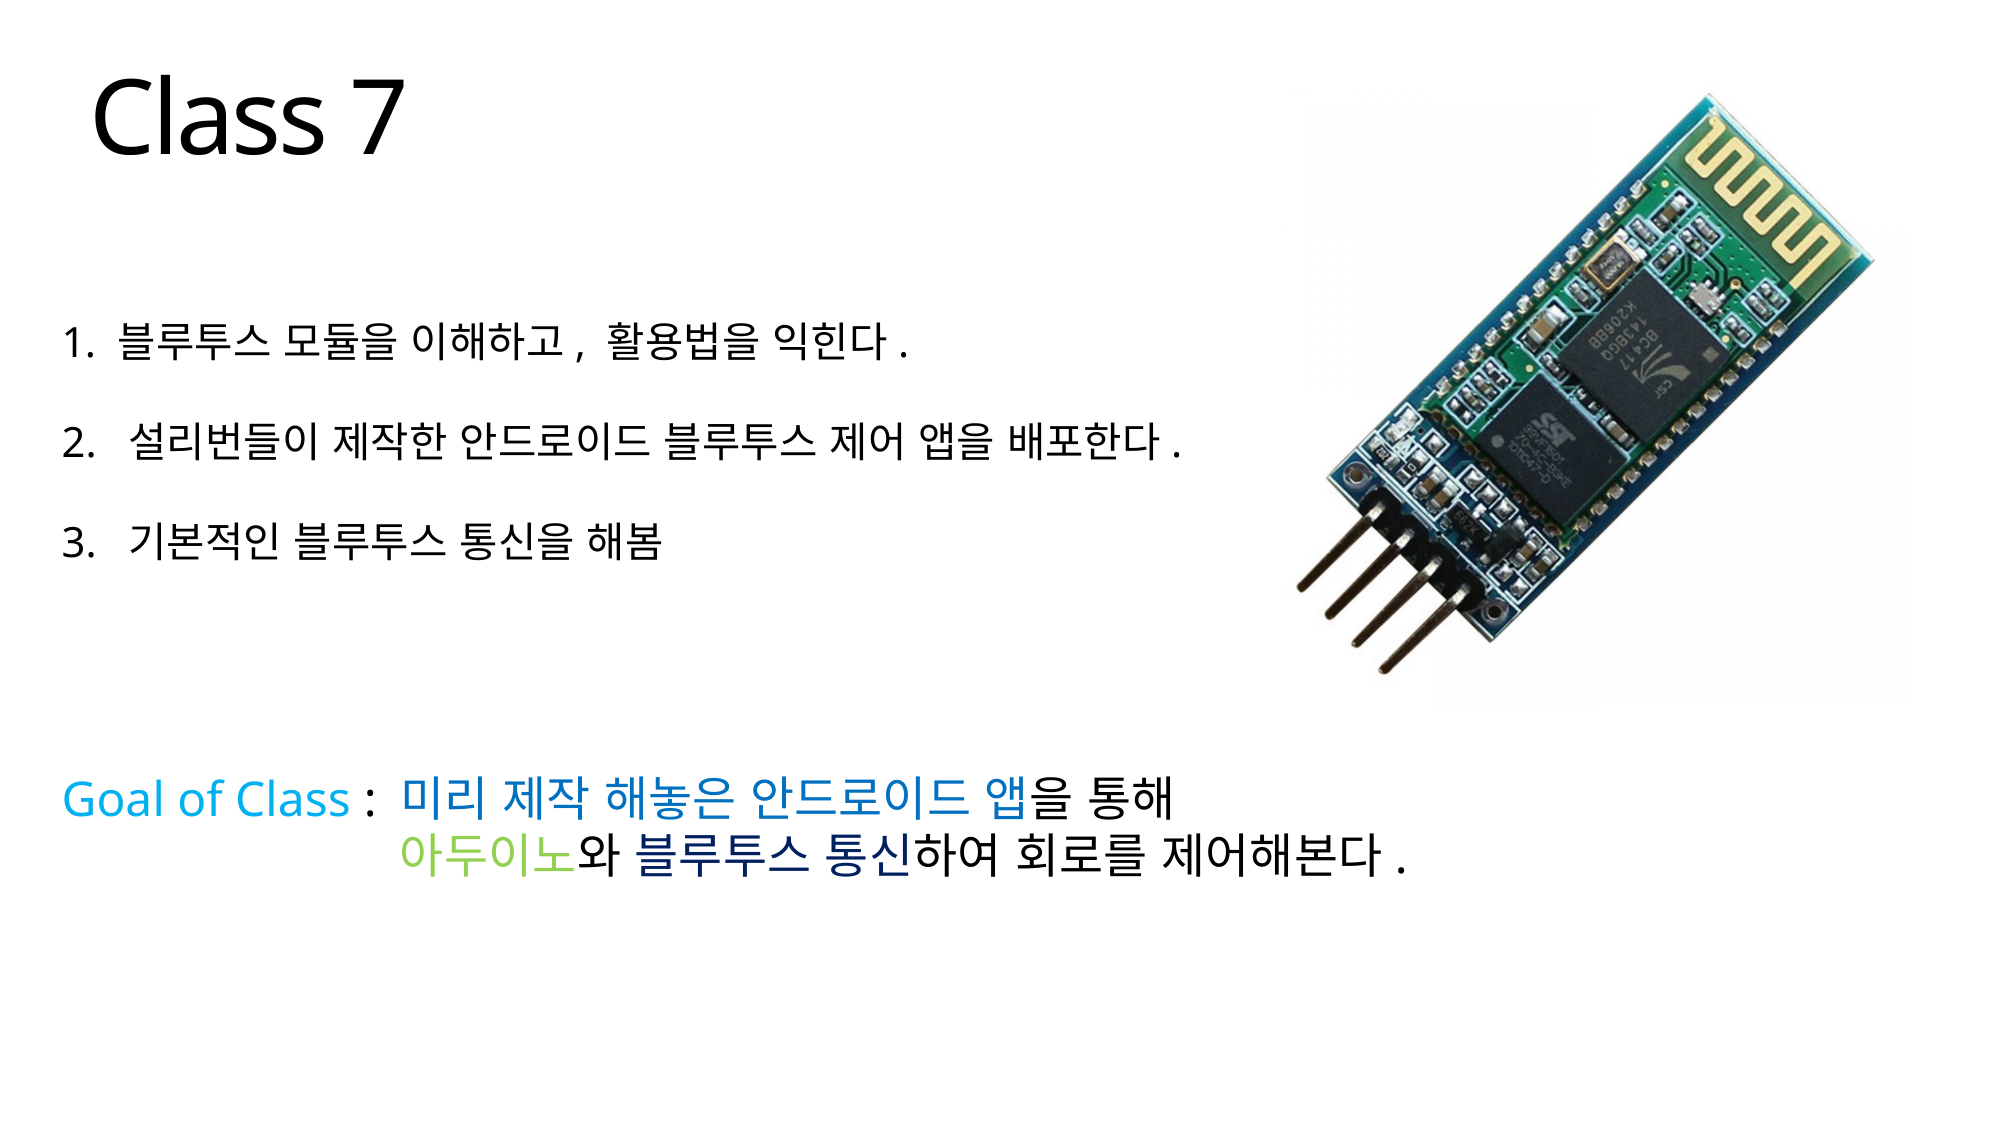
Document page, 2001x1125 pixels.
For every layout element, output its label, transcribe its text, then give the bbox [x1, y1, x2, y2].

text_box Class 7 [74, 42, 1201, 183]
text_box 블루투스 모듈을 이해하고, 활용법을 익힌다. 2. 설리번들이 제작한 안드로이드 블루투스 제어 앱을 배포한다. 3. 기본적인 블루투스 통신을 해봄 Goal of Class : 미리 제작 해놓은 안드로이드 앱을 통해 아두이노와 블루투스 통신하여 회로를 제어해본다. [46, 308, 1423, 891]
picture [1265, 66, 1906, 706]
